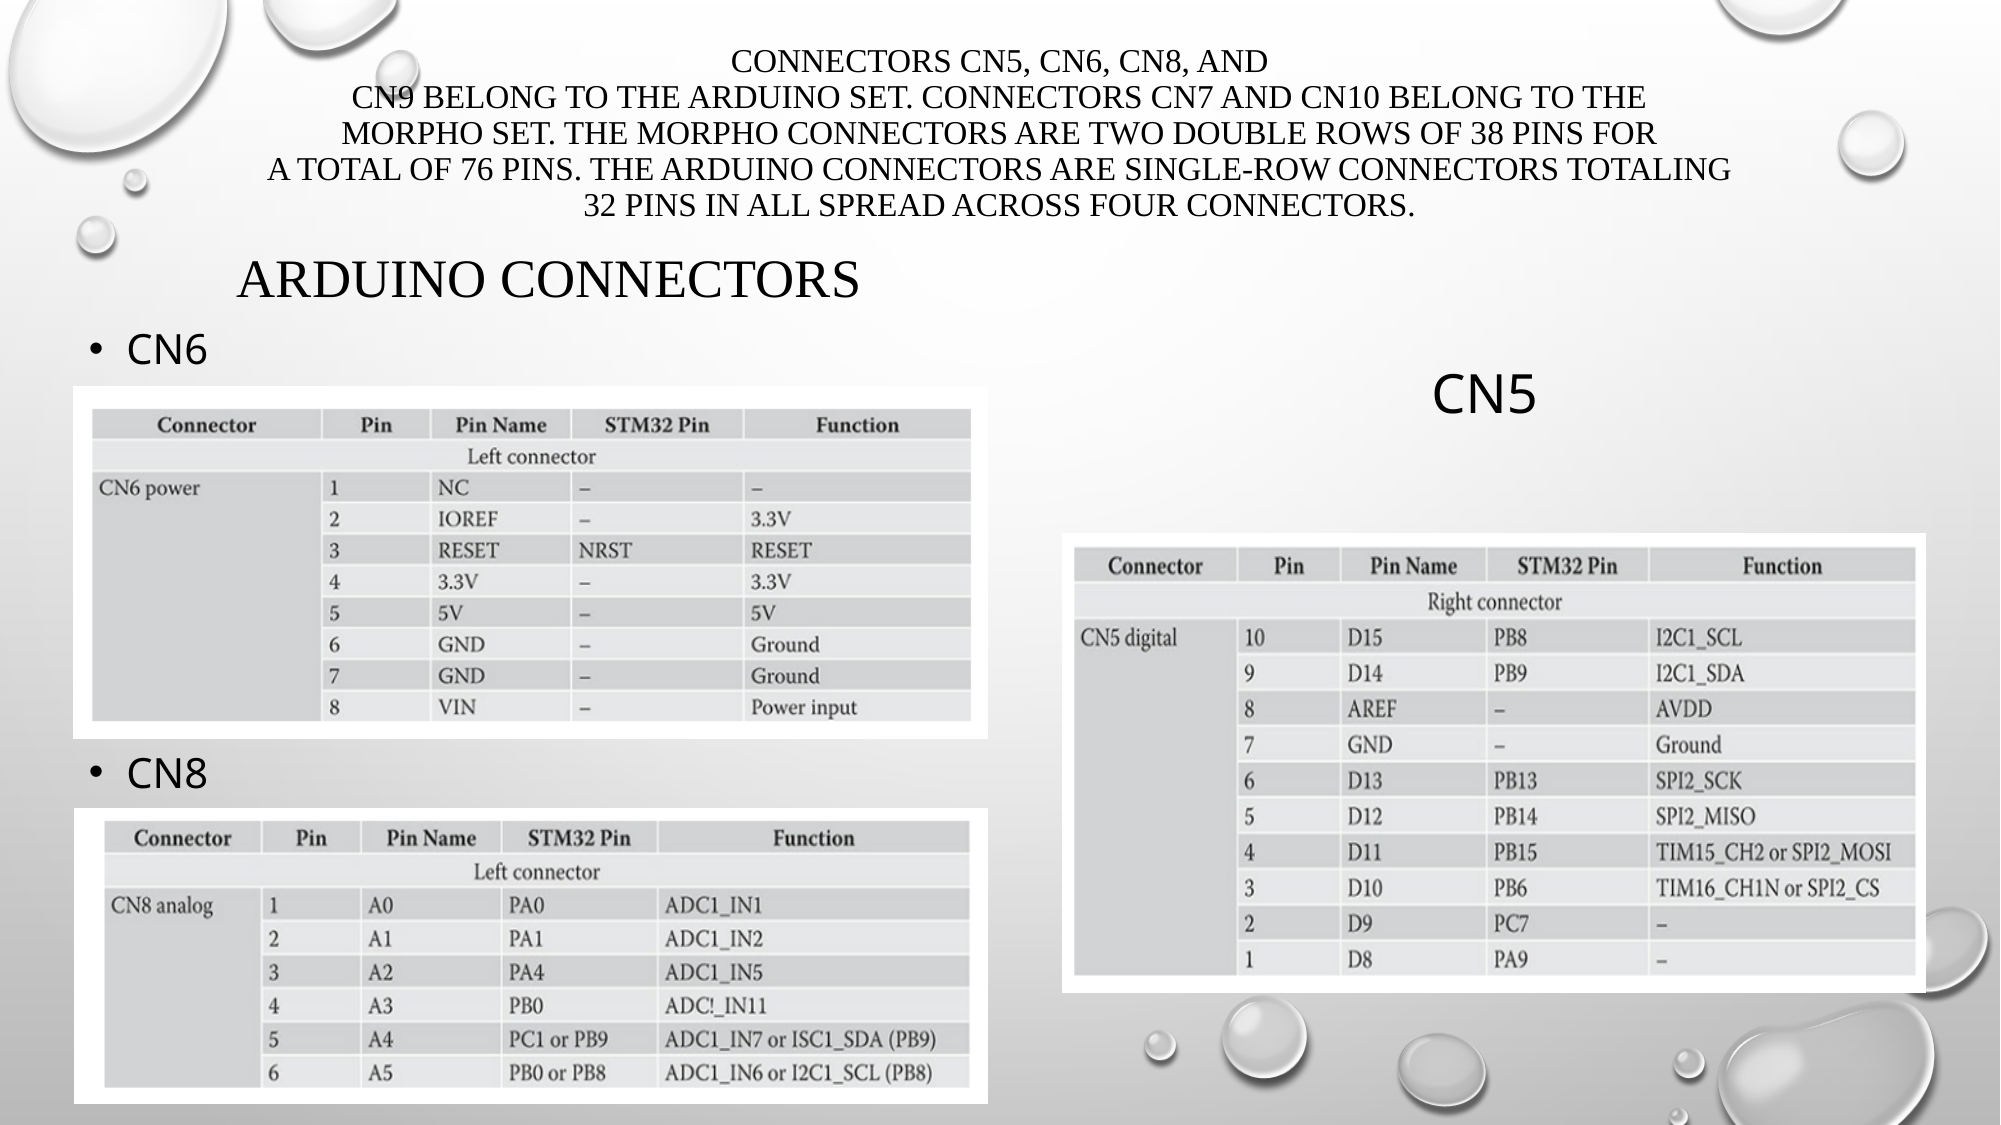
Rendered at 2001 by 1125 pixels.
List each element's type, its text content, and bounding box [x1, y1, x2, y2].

list Cn6 Cn8 [73, 305, 988, 385]
title Connectors CN5, CN6, CN8, and CN9 belong to the Arduino set. Connectors CN7 and CN10 belong to the Morpho set. The Morpho connectors are two double rows of 38 pins for a total of 76 pins. The Arduino connectors are single-row connectors totaling 32 pins in all spread across four connectors. [149, 27, 1851, 240]
picture [0, 0, 2000, 1125]
list Arduino Connectors [149, 246, 950, 305]
list Cn6 Cn8 [73, 747, 988, 808]
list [73, 385, 988, 739]
list Cn5 [1084, 341, 1885, 509]
